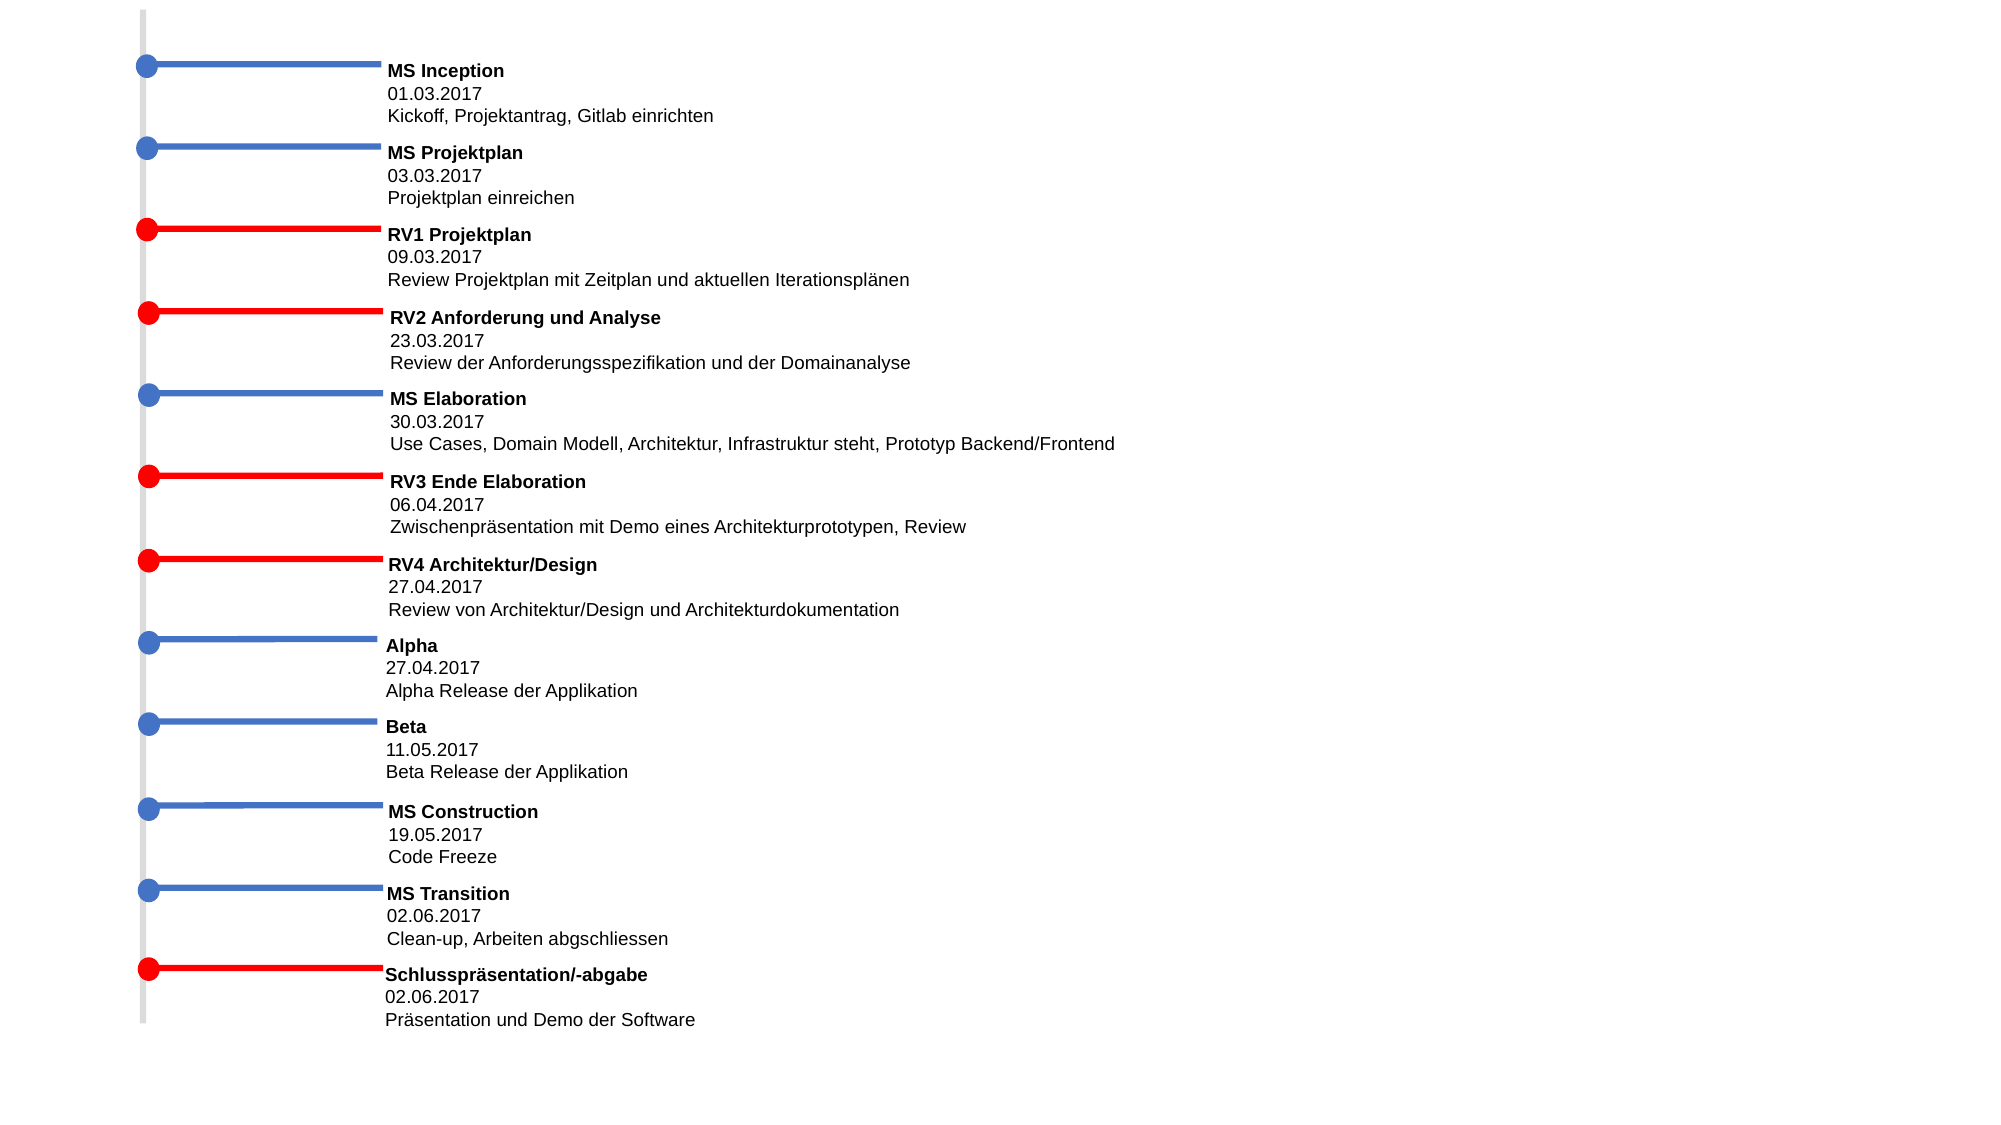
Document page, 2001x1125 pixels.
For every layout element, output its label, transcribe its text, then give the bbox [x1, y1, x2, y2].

text_box [138, 630, 161, 655]
text_box MS Elaboration 30.03.2017 Use Cases, Domain Modell, Architektur, Infrastruktur steht, Prototyp Backend/Frontend [385, 382, 1124, 450]
text_box Alpha 27.04.2017 Alpha Release der Applikation [381, 628, 766, 697]
text_box MS Transition 02.06.2017 Clean-up, Arbeiten abgschliessen [382, 876, 767, 944]
text_box [138, 712, 161, 736]
text_box [136, 136, 159, 161]
text_box Schlusspräsentation/-abgabe 02.06.2017 Präsentation und Demo der Software [380, 957, 766, 1026]
text_box [137, 878, 160, 903]
text_box MS Inception 01.03.2017 Kickoff, Projektantrag, Gitlab einrichten [383, 54, 768, 122]
text_box MS Projektplan 03.03.2017 Projektplan einreichen [383, 136, 768, 204]
text_box [135, 54, 158, 79]
text_box RV4 Architektur/Design 27.04.2017 Review von Architektur/Design und Architekturdokumentation [383, 548, 998, 616]
text_box [137, 548, 160, 573]
text_box [137, 797, 160, 821]
text_box RV1 Projektplan 09.03.2017 Review Projektplan mit Zeitplan und aktuellen Iterationsplänen [383, 217, 1001, 285]
text_box Beta 11.05.2017 Beta Release der Applikation [381, 710, 766, 778]
text_box [136, 217, 159, 242]
text_box [137, 957, 160, 981]
text_box MS Construction 19.05.2017 Code Freeze [383, 795, 769, 863]
text_box RV2 Anforderung und Analyse 23.03.2017 Review der Anforderungsspezifikation und der Domainanalyse [385, 301, 1038, 369]
text_box [138, 464, 161, 489]
text_box [137, 301, 160, 325]
text_box [138, 383, 161, 407]
text_box RV3 Ende Elaboration 06.04.2017 Zwischenpräsentation mit Demo eines Architekturprototypen, Review [385, 465, 1124, 533]
